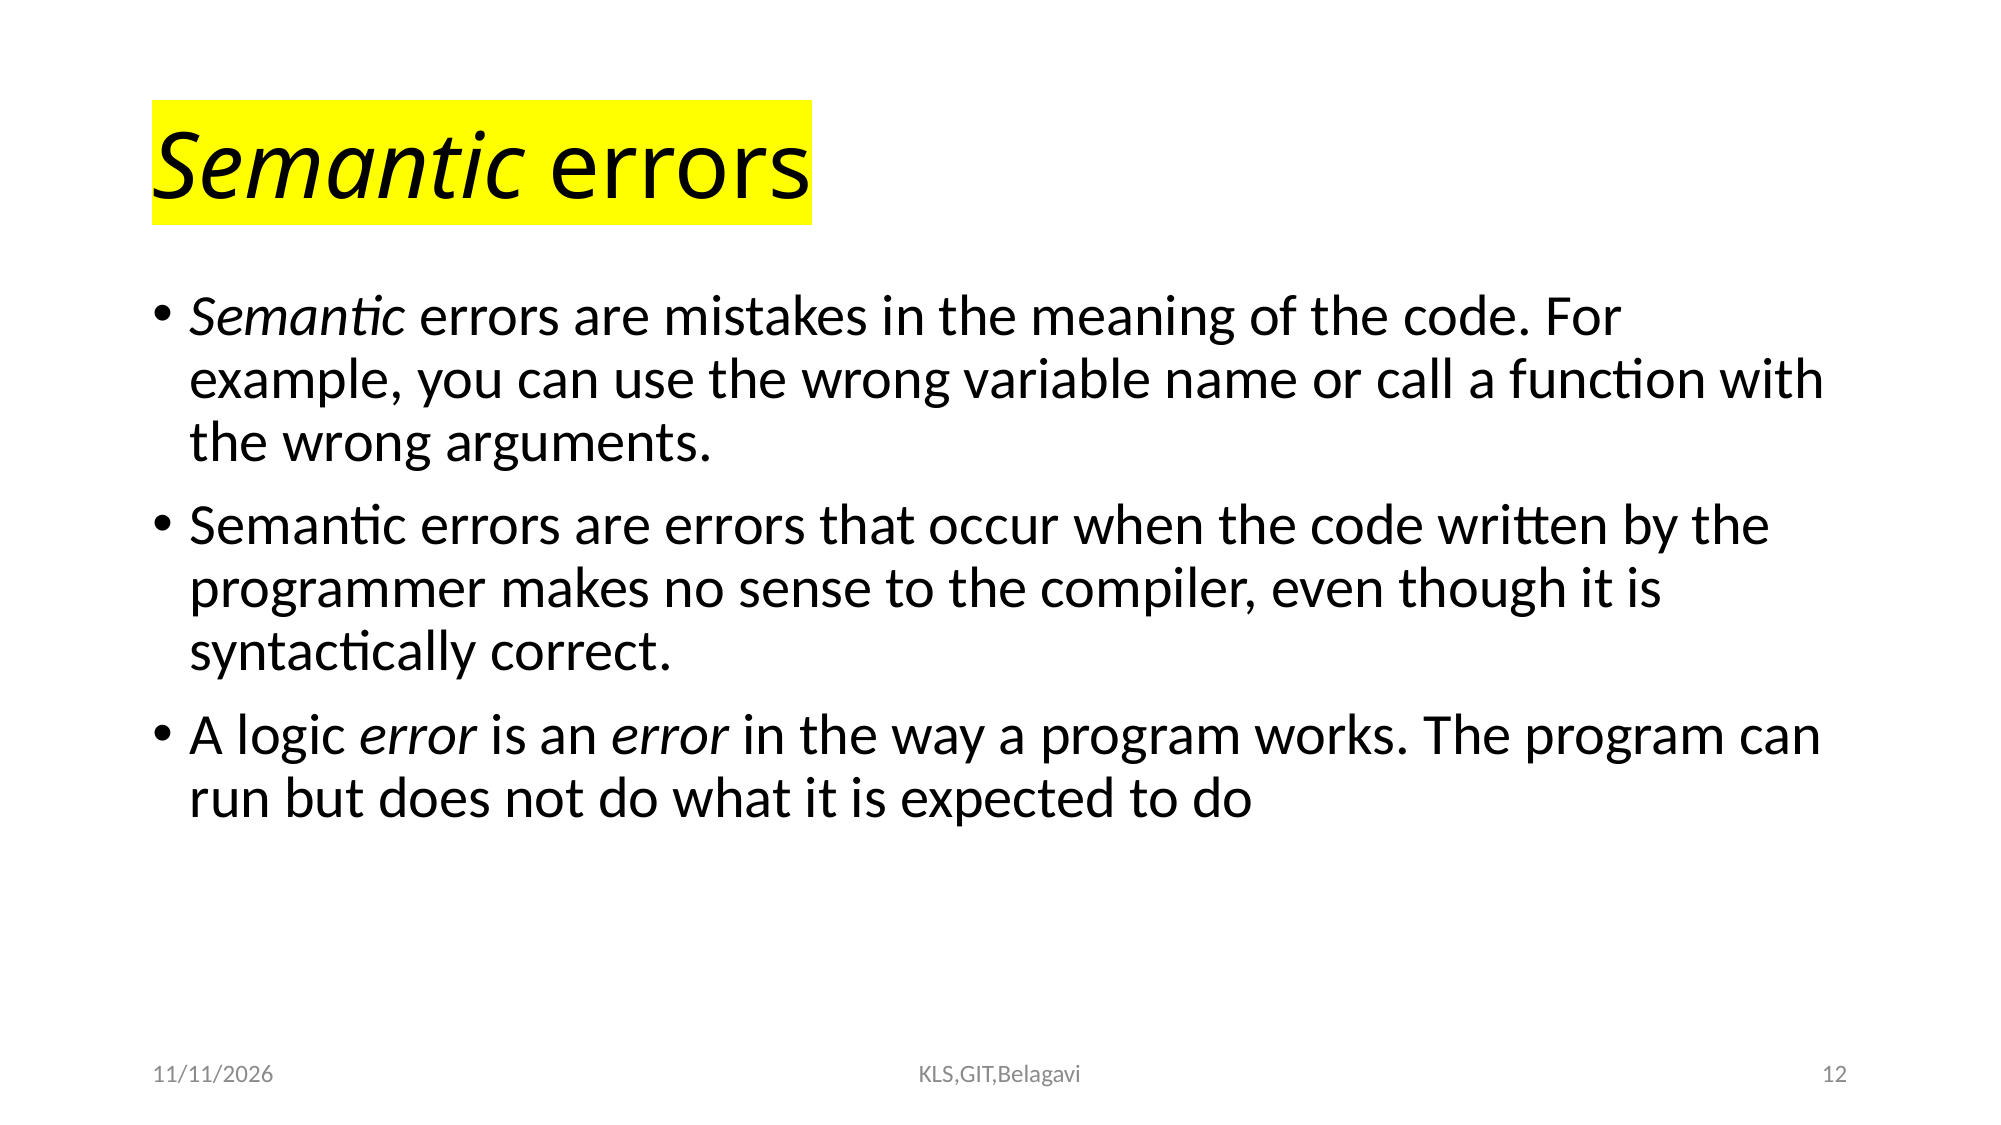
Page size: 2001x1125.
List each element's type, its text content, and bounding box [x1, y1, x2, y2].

footer KLS,GIT,Belagavi [662, 1042, 1338, 1103]
title Semantic errors [137, 59, 1863, 277]
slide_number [137, 1042, 588, 1103]
list Semantic errors are mistakes in the meaning of the code. For example, you can use the wrong variable name or call a function with the wrong arguments. Semantic errors are errors that occur when the code written by the programmer makes no sense to the compiler, even though it is syntactically correct. A logic error is an error in the way a program works. The program can run but does not do what it is expected to do [137, 277, 1863, 992]
slide_number 12 [1412, 1042, 1863, 1103]
